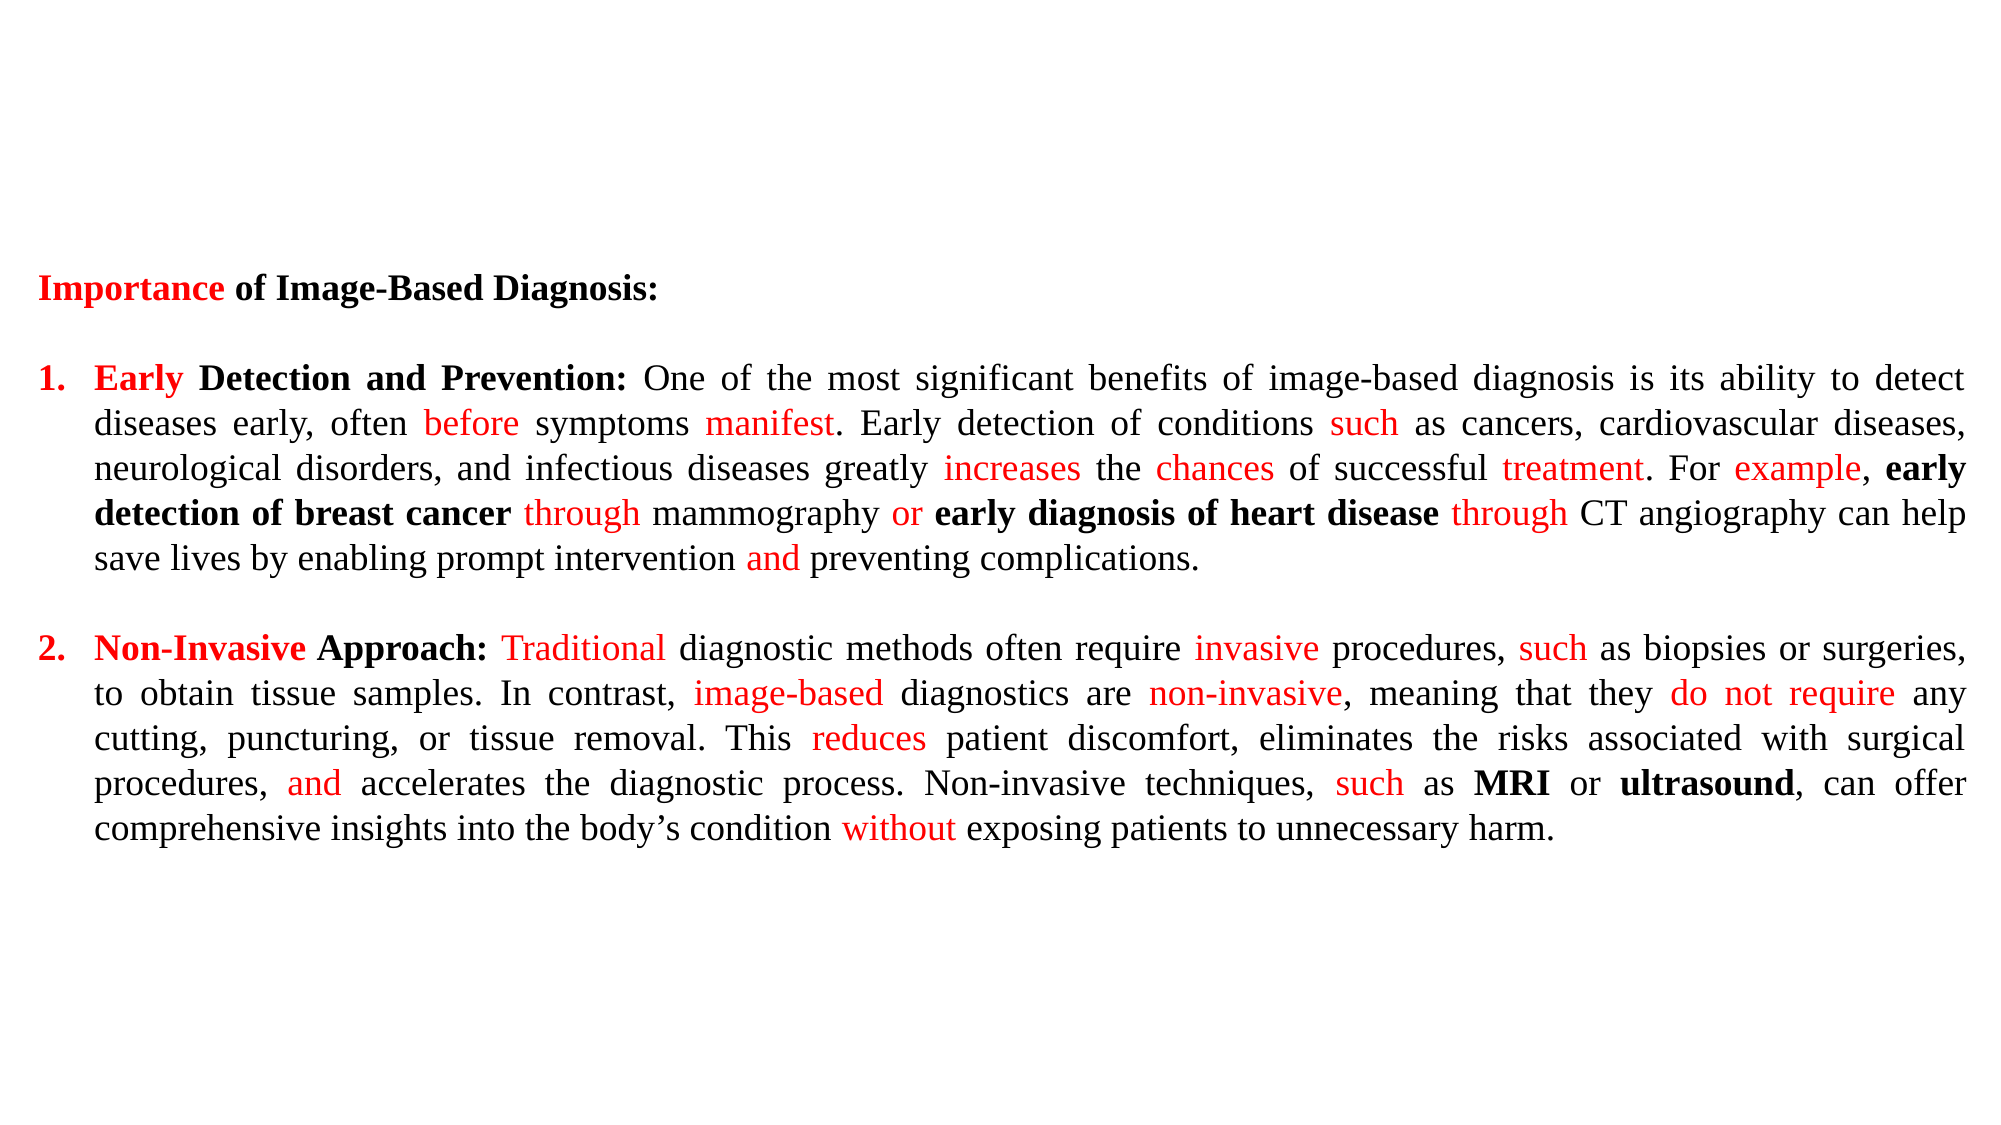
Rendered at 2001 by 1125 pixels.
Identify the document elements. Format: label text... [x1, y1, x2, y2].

text_box Importance of Image-Based Diagnosis: Early Detection and Prevention: One of the most significant benefits of image-based diagnosis is its ability to detect diseases early, often before symptoms manifest. Early detection of conditions such as cancers, cardiovascular diseases, neurological disorders, and infectious diseases greatly increases the chances of successful treatment. For example, early detection of breast cancer through mammography or early diagnosis of heart disease through CT angiography can help save lives by enabling prompt intervention and preventing complications. Non-Invasive Approach: Traditional diagnostic methods often require invasive procedures, such as biopsies or surgeries, to obtain tissue samples. In contrast, image-based diagnostics are non-invasive, meaning that they do not require any cutting, puncturing, or tissue removal. This reduces patient discomfort, eliminates the risks associated with surgical procedures, and accelerates the diagnostic process. Non-invasive techniques, such as MRI or ultrasound, can offer comprehensive insights into the body’s condition without exposing patients to unnecessary harm. [22, 255, 1982, 862]
